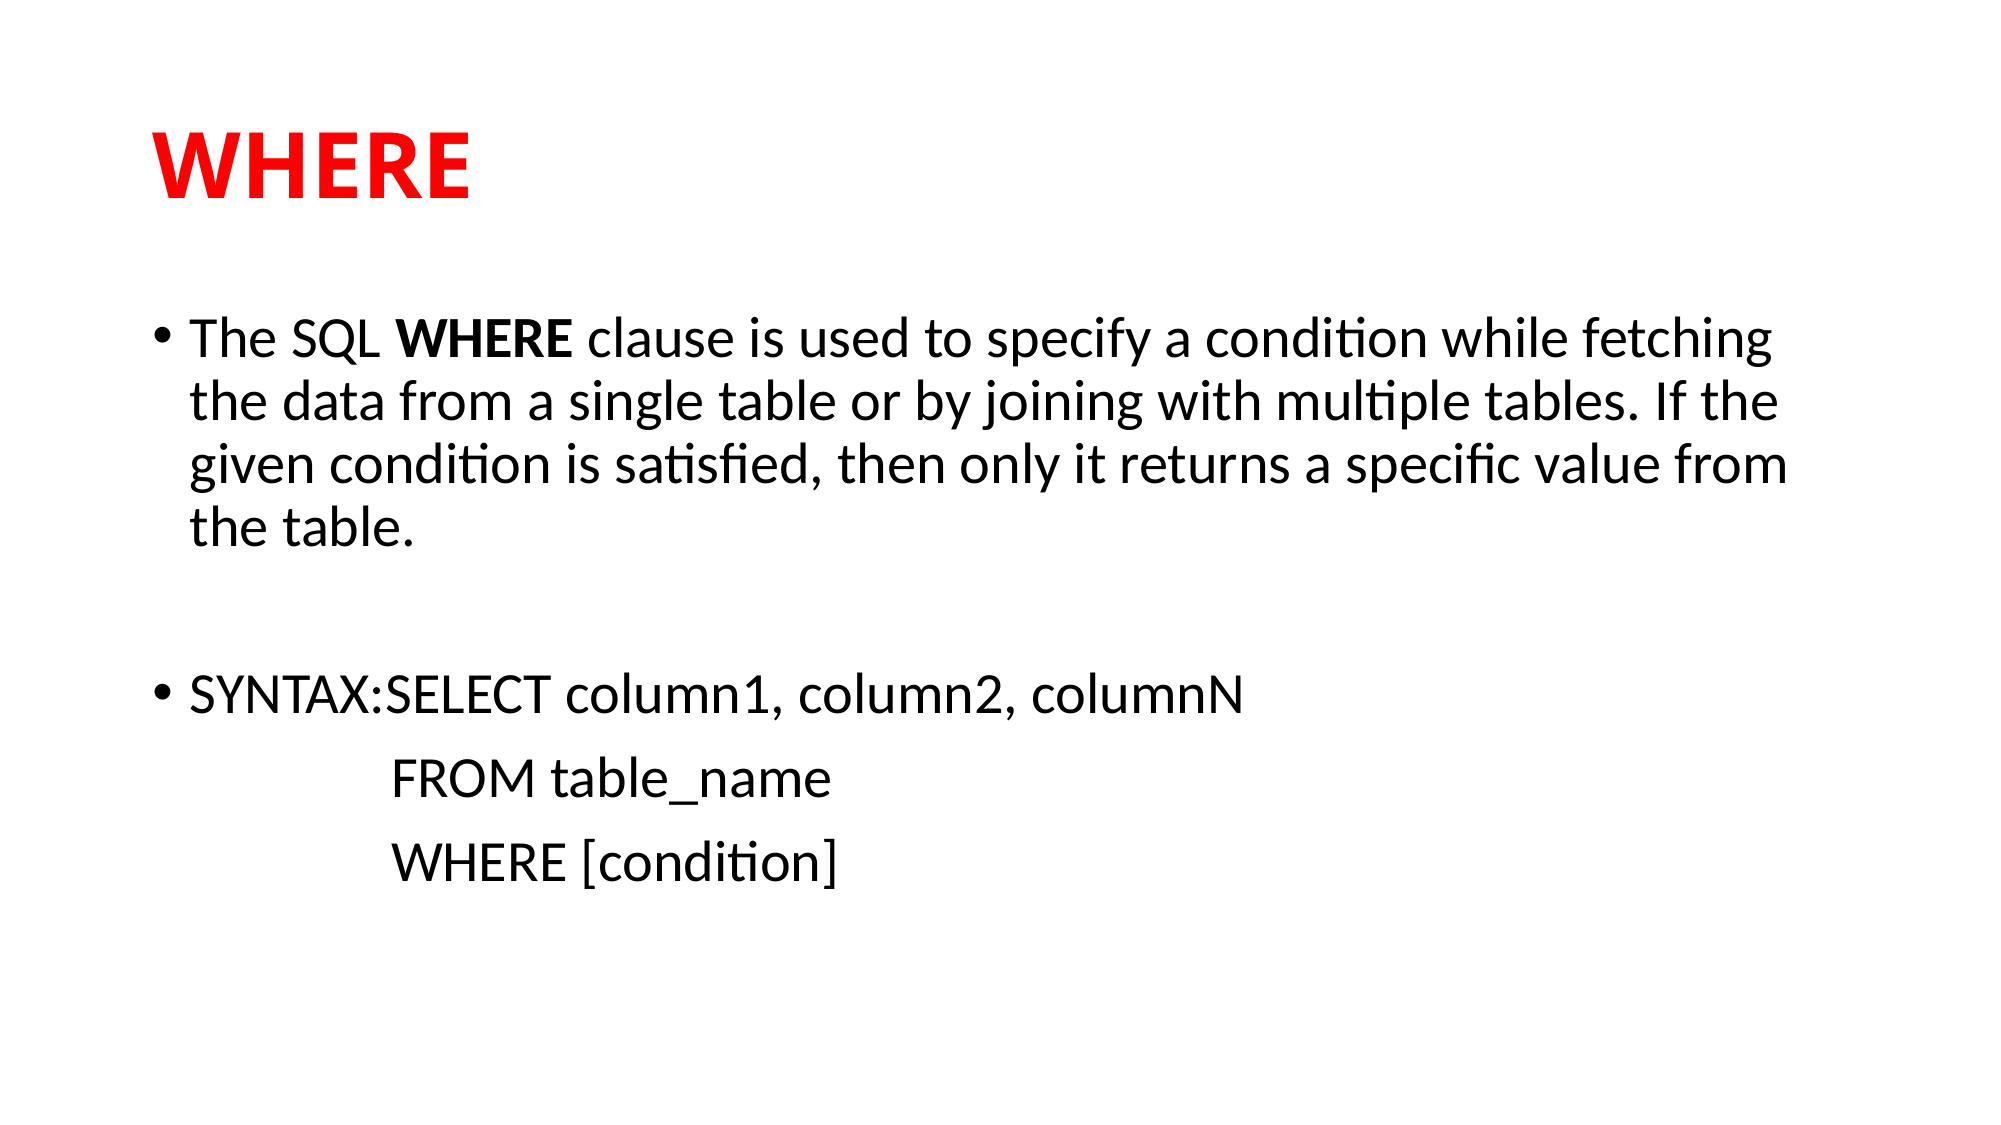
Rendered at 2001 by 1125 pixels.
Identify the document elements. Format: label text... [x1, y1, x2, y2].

list The SQL WHERE clause is used to specify a condition while fetching the data from a single table or by joining with multiple tables. If the given condition is satisfied, then only it returns a specific value from the table. SYNTAX:SELECT column1, column2, columnN FROM table_name WHERE [condition] [137, 299, 1863, 1014]
title WHERE [137, 59, 1863, 278]
